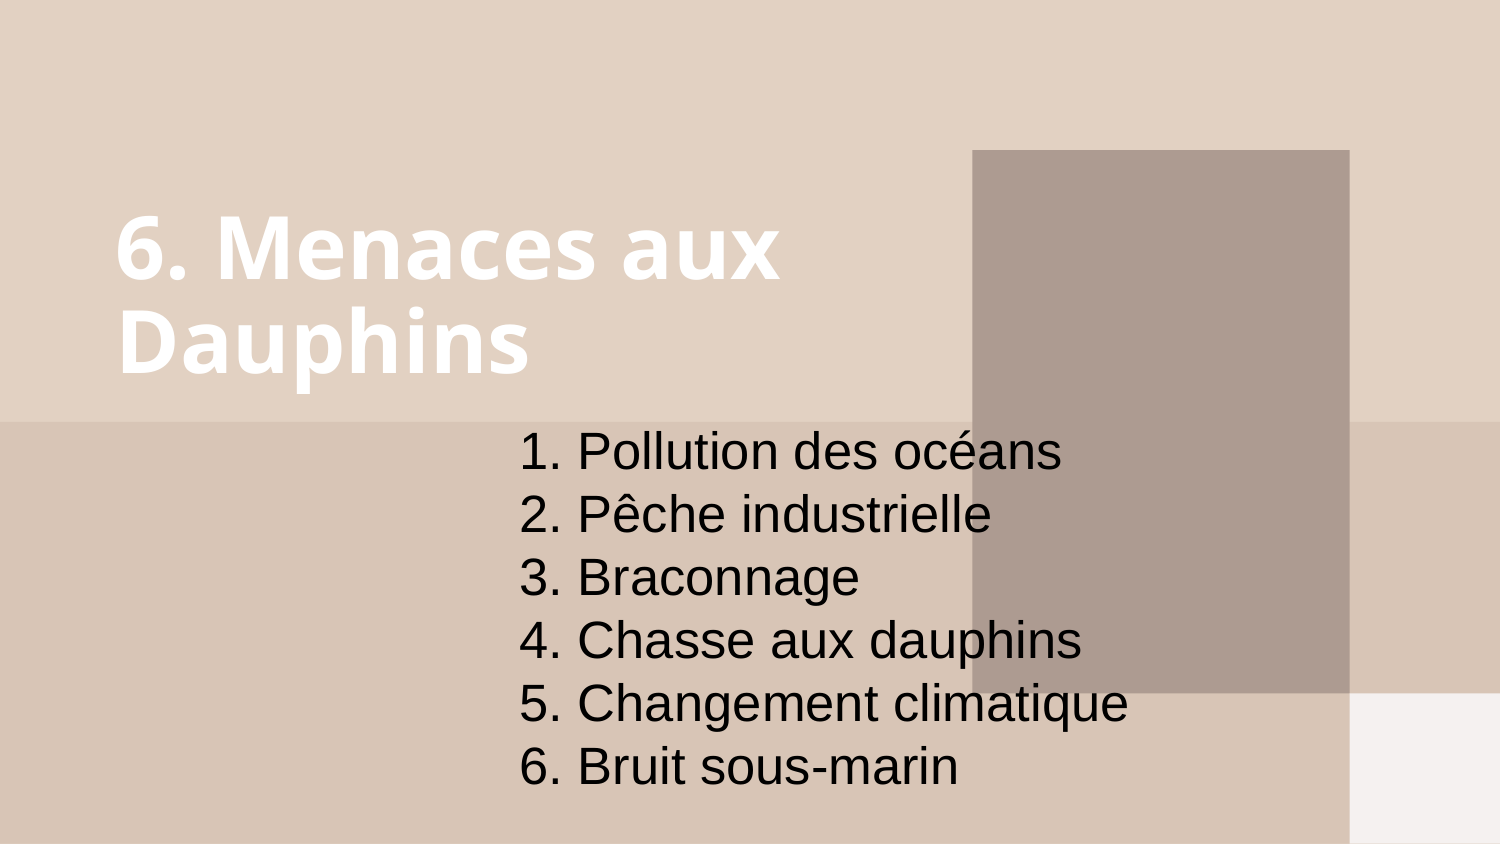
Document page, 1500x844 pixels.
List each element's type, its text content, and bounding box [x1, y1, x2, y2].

text_box 1. Pollution des océans 2. Pêche industrielle 3. Braconnage 4. Chasse aux dauphins 5. Changement climatique 6. Bruit sous-marin [504, 374, 1146, 803]
title 6. Menaces aux Dauphins [115, 202, 894, 393]
